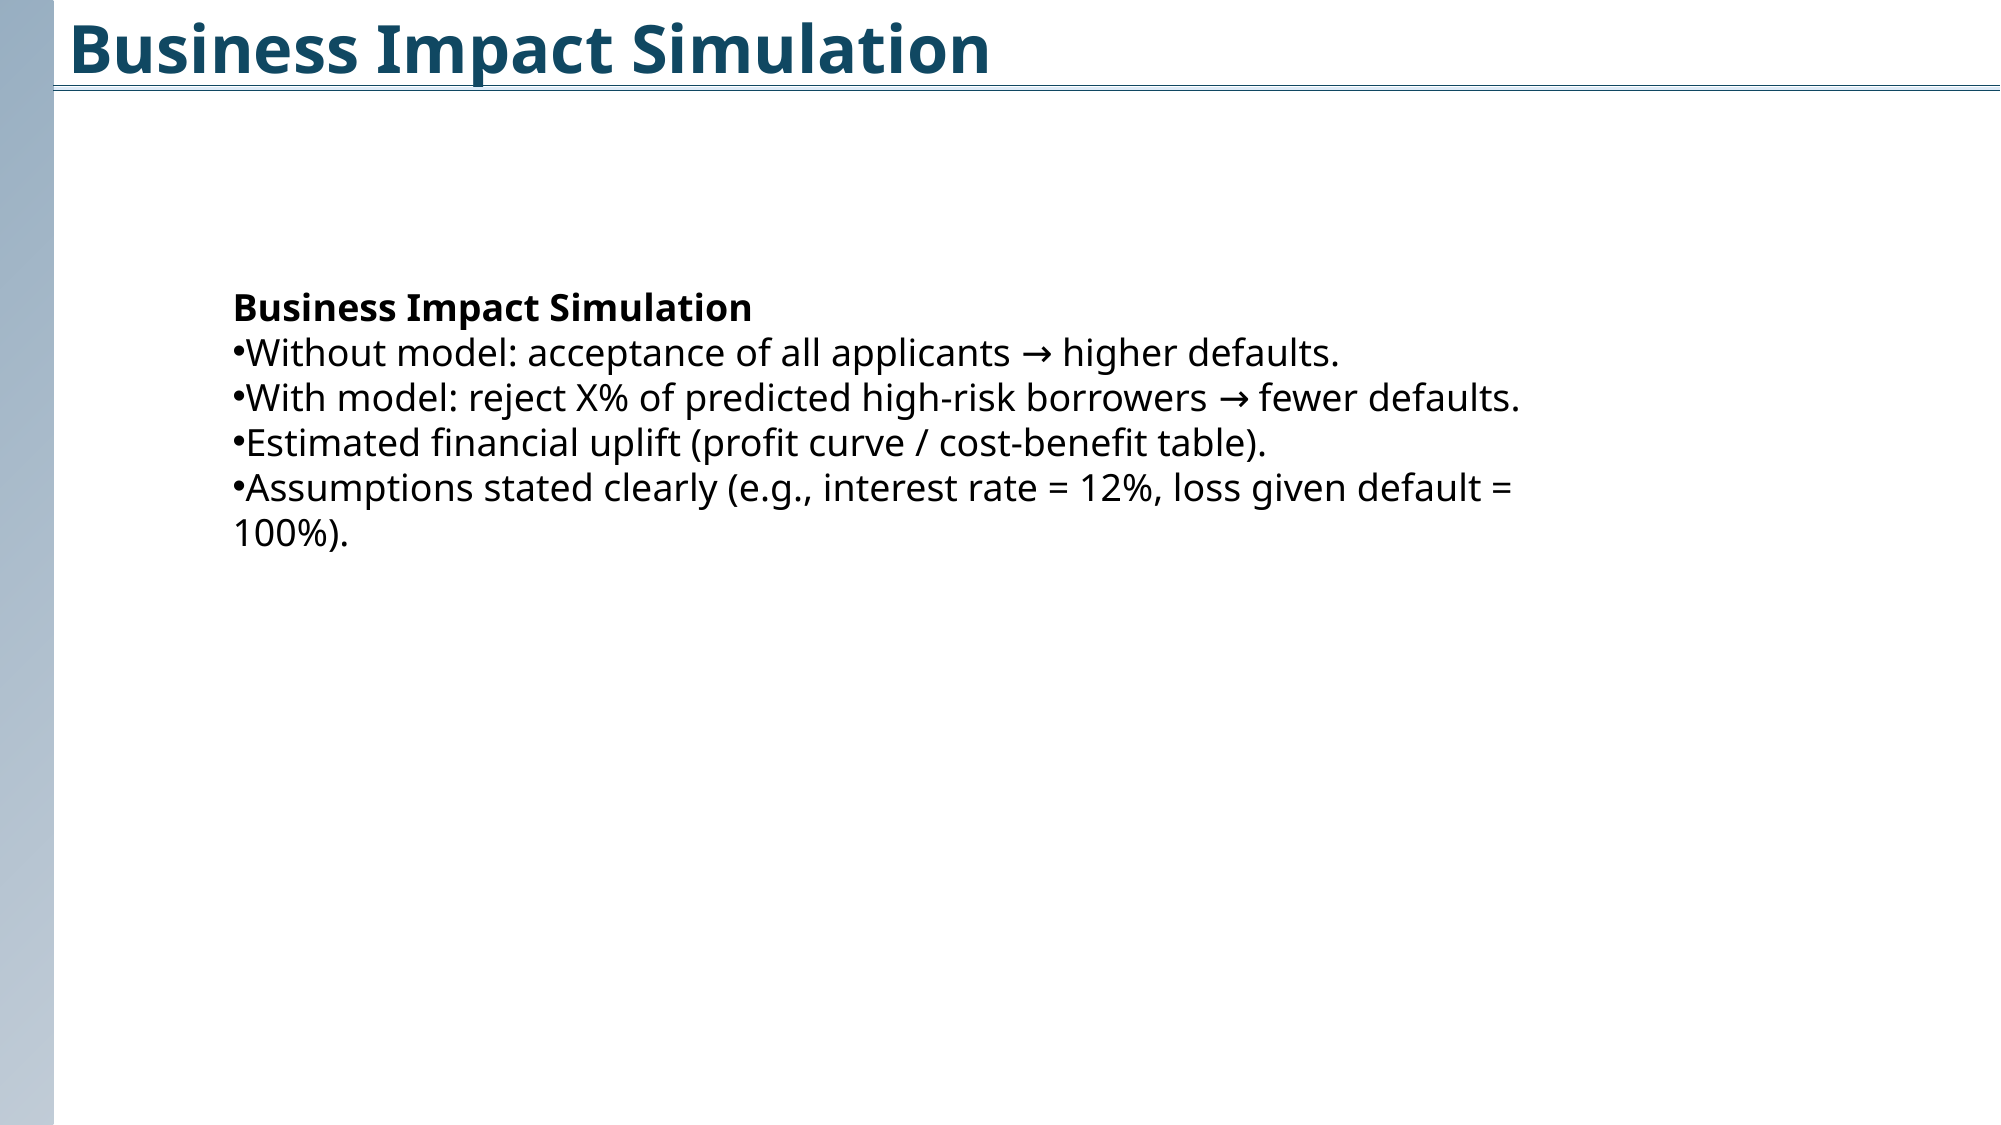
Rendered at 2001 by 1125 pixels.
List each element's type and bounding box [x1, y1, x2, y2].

text_box [0, 0, 2000, 1125]
